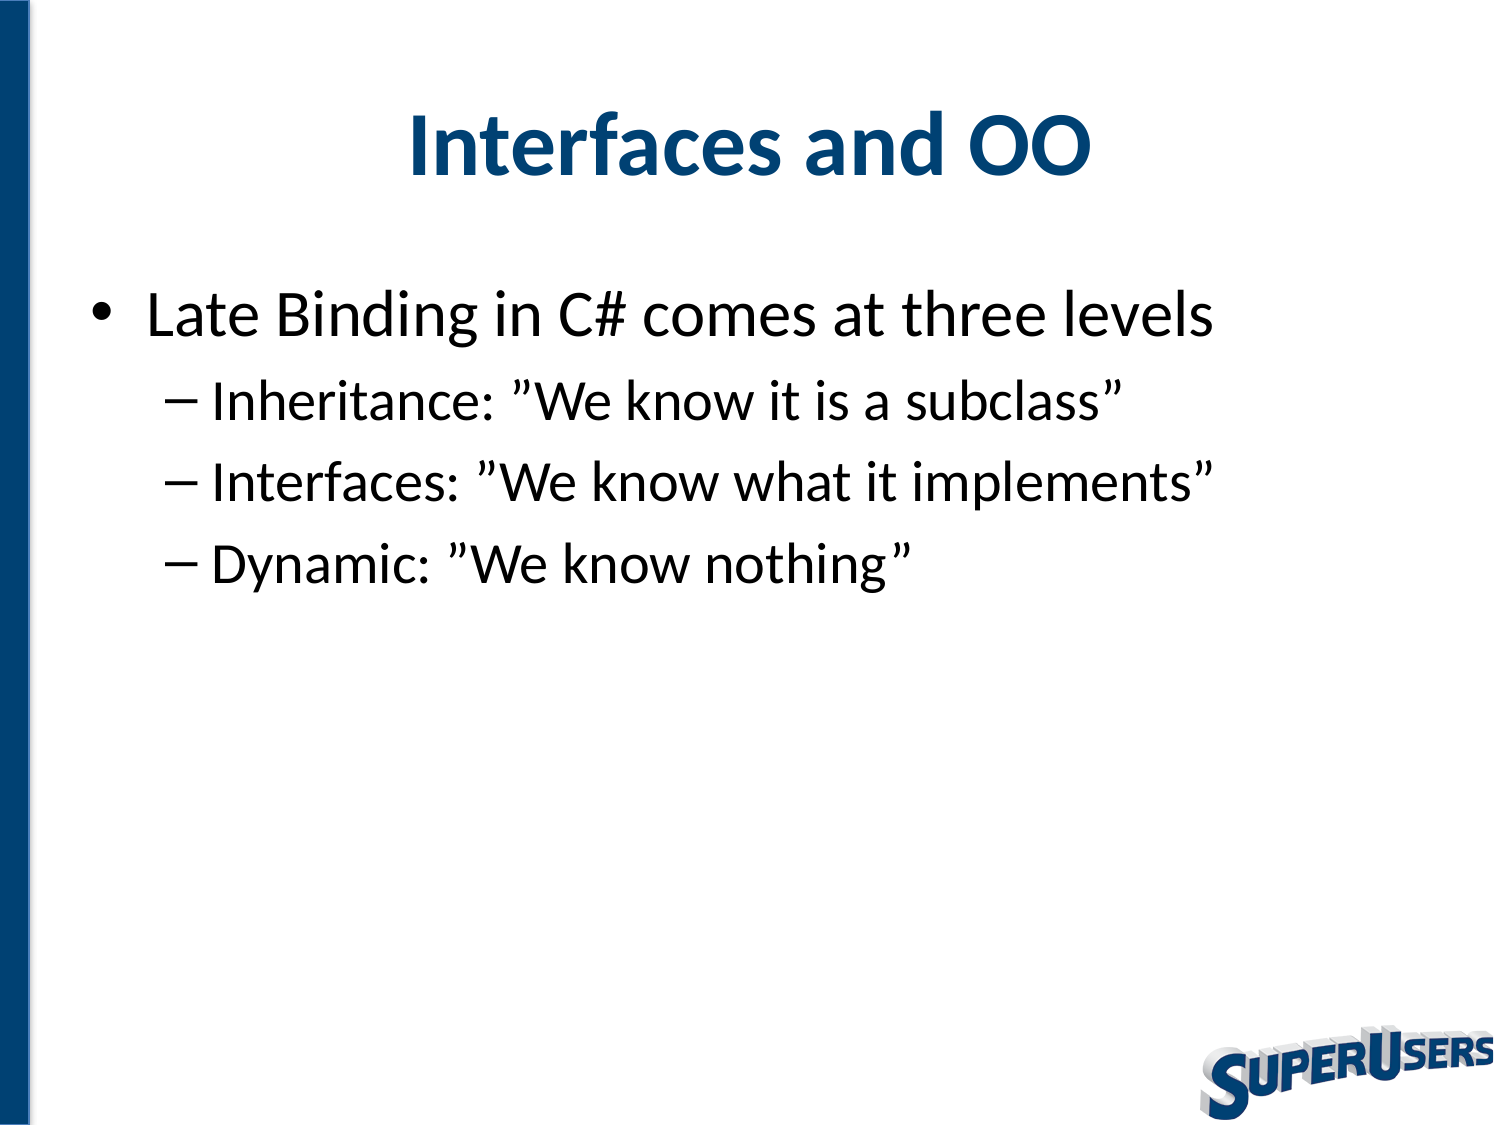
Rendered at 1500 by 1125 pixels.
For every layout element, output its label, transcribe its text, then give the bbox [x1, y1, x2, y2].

list Late Binding in C# comes at three levels Inheritance: ”We know it is a subclass” Interfaces: ”We know what it implements” Dynamic: ”We know nothing” [75, 262, 1425, 1005]
title Interfaces and OO [75, 45, 1425, 233]
picture [1200, 1025, 1494, 1120]
